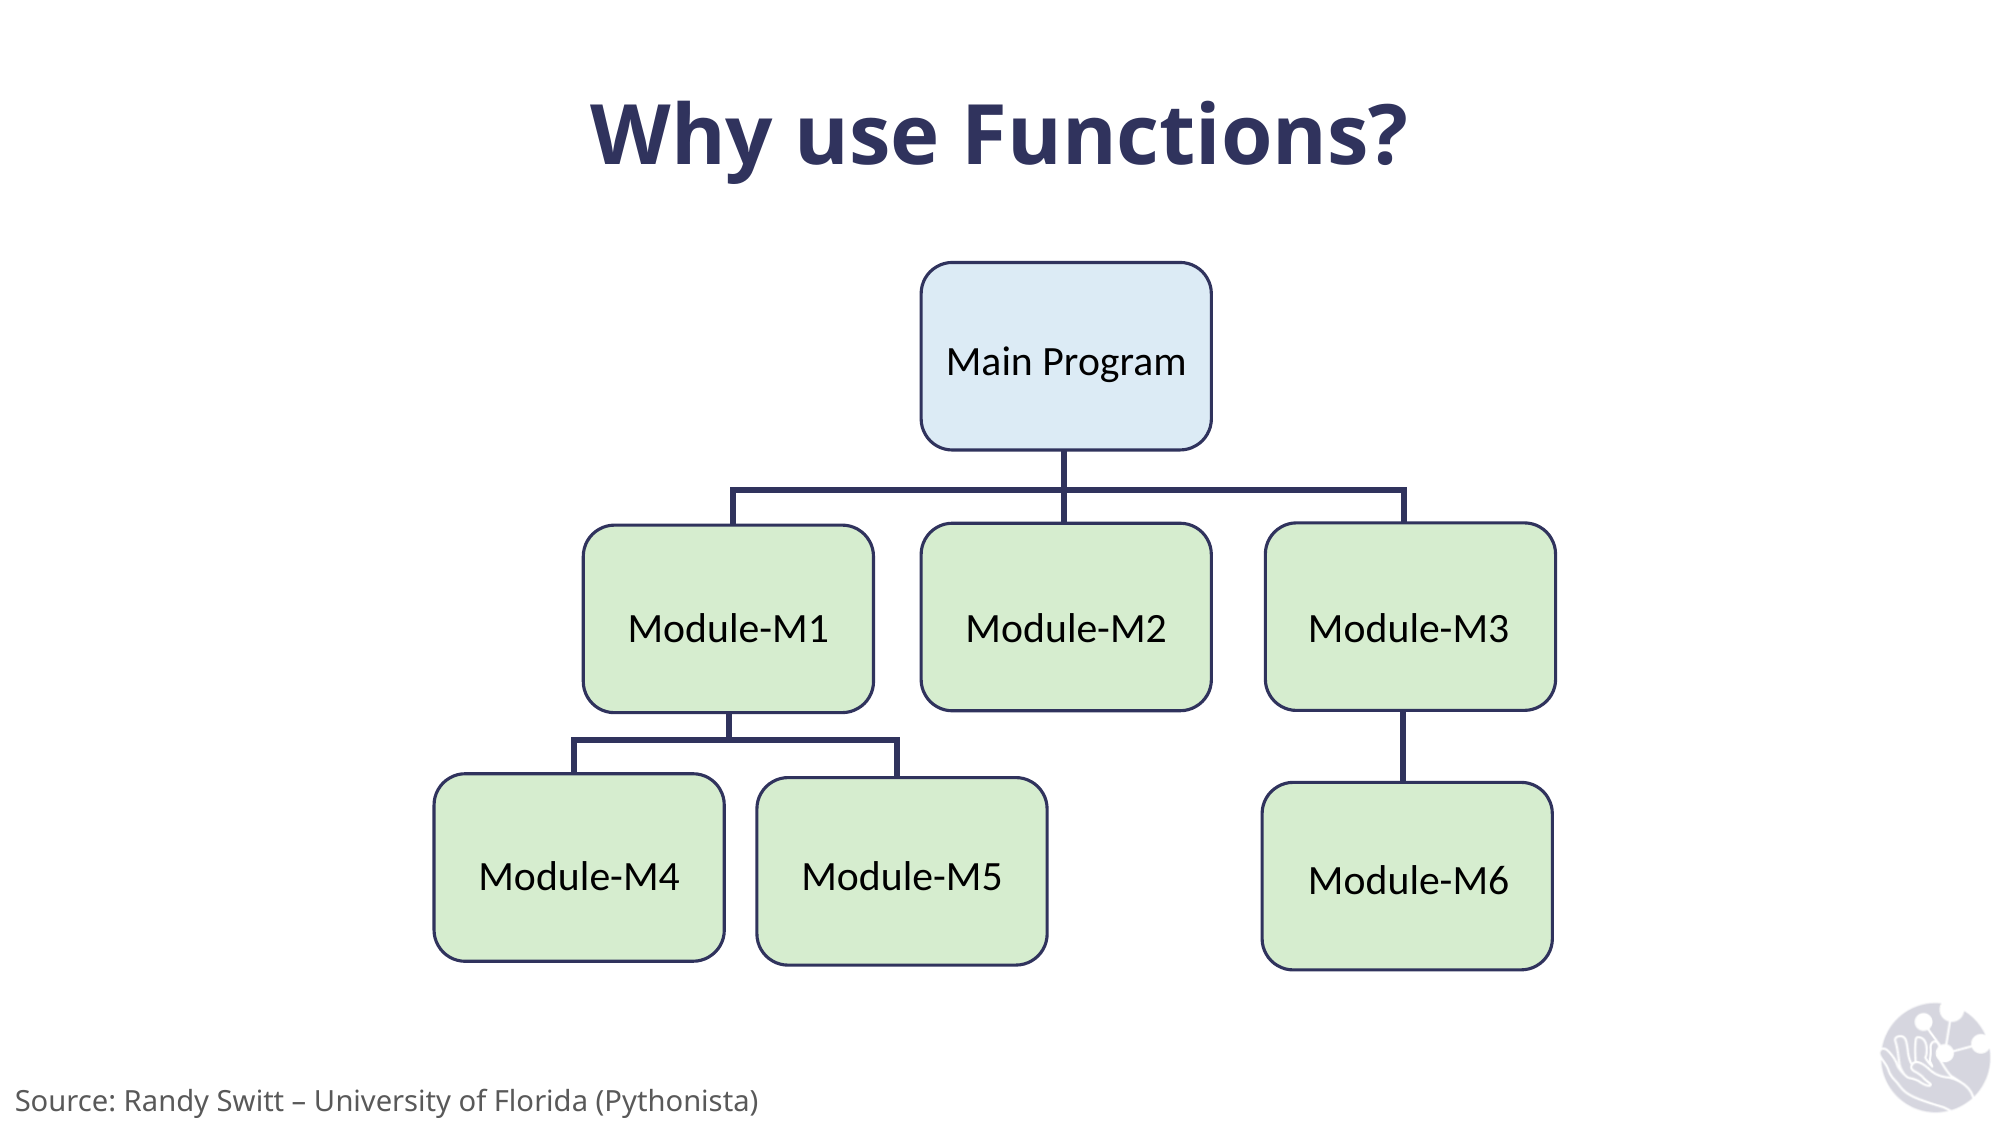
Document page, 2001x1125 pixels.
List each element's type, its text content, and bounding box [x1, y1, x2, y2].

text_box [433, 262, 1556, 970]
picture [1866, 991, 1998, 1125]
text_box Source: Randy Switt – University of Florida (Pythonista) [0, 1074, 1866, 1125]
title Why use Functions? [0, 92, 2000, 182]
